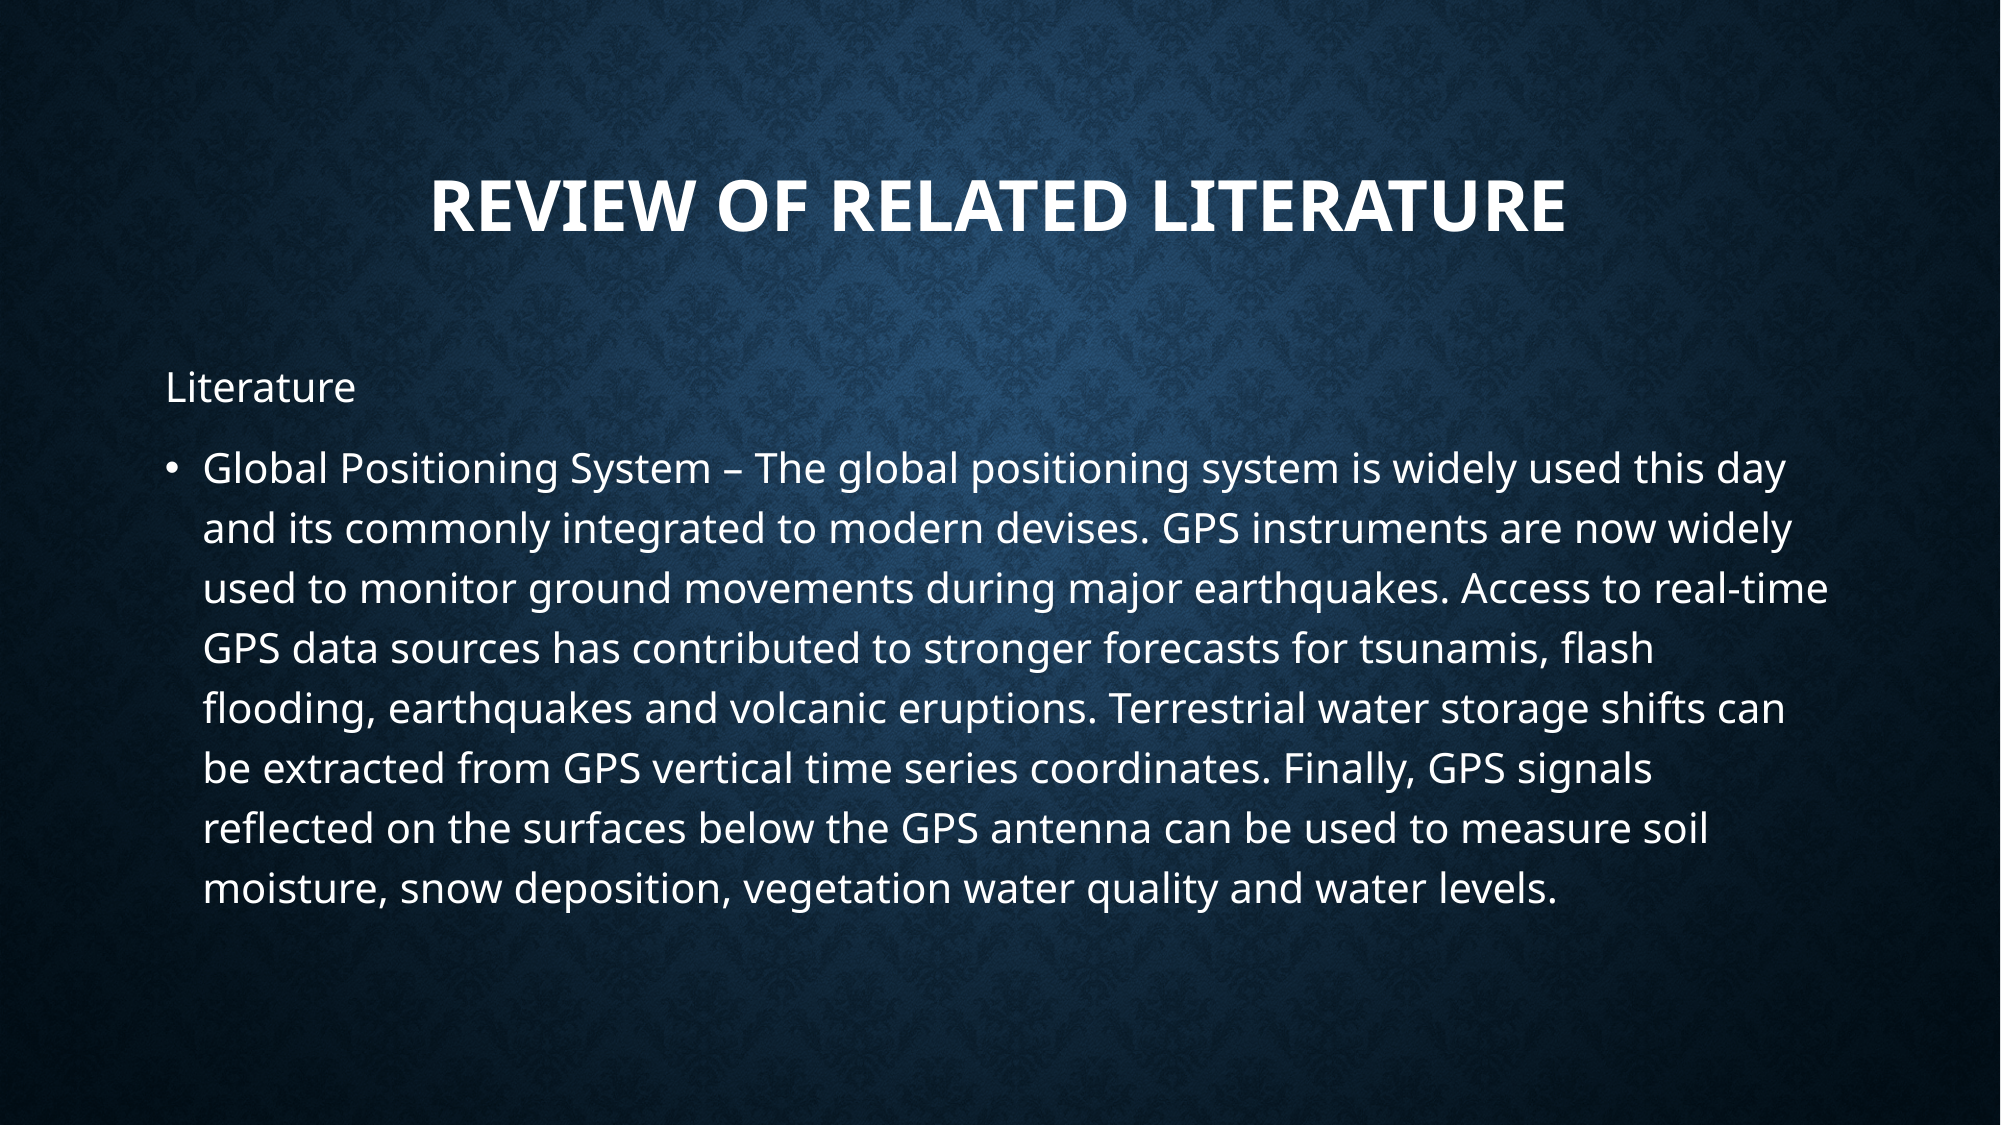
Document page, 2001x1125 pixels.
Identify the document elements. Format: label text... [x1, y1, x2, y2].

title Review of related literature [149, 99, 1849, 318]
list Literature Global Positioning System – The global positioning system is widely used this day and its commonly integrated to modern devises. GPS instruments are now widely used to monitor ground movements during major earthquakes. Access to real-time GPS data sources has contributed to stronger forecasts for tsunamis, flash flooding, earthquakes and volcanic eruptions. Terrestrial water storage shifts can be extracted from GPS vertical time series coordinates. Finally, GPS signals reflected on the surfaces below the GPS antenna can be used to measure soil moisture, snow deposition, vegetation water quality and water levels. [149, 343, 1849, 950]
